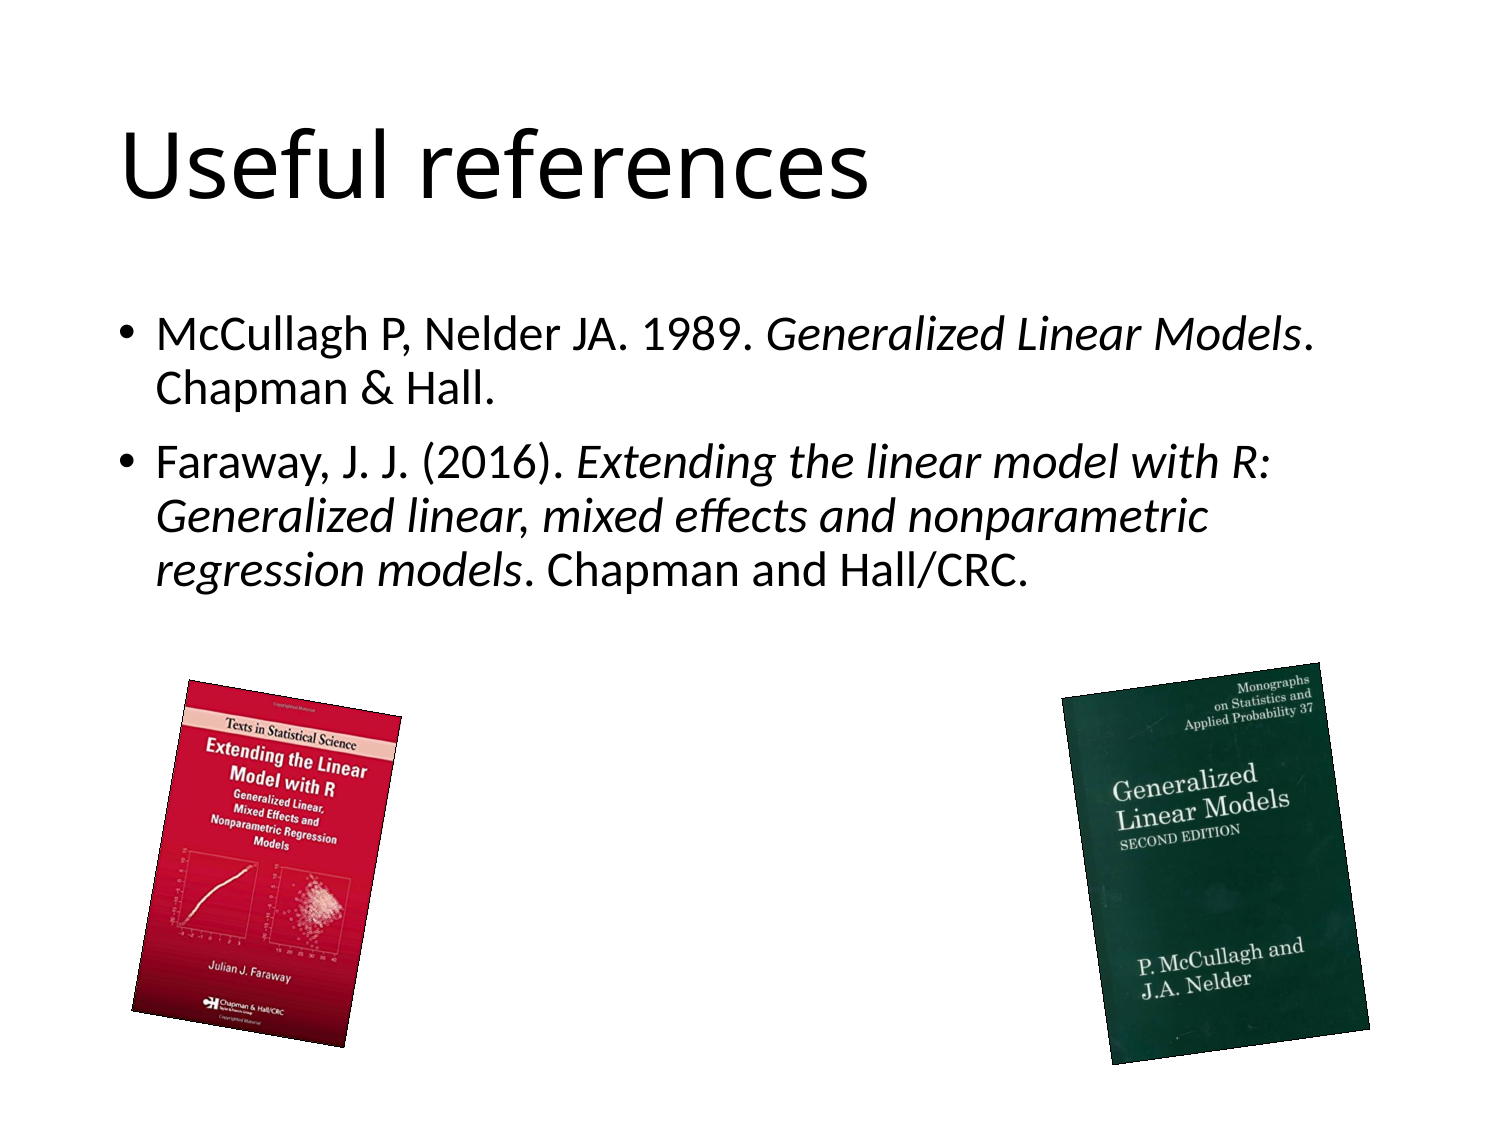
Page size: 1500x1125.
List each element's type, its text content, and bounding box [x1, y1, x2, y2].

picture [132, 681, 401, 1047]
list McCullagh P, Nelder JA. 1989. Generalized Linear Models. Chapman & Hall. Faraway, J. J. (2016). Extending the linear model with R: Generalized linear, mixed effects and nonparametric regression models. Chapman and Hall/CRC. [103, 299, 1397, 1014]
title Useful references [103, 59, 1397, 278]
picture [1063, 663, 1369, 1064]
